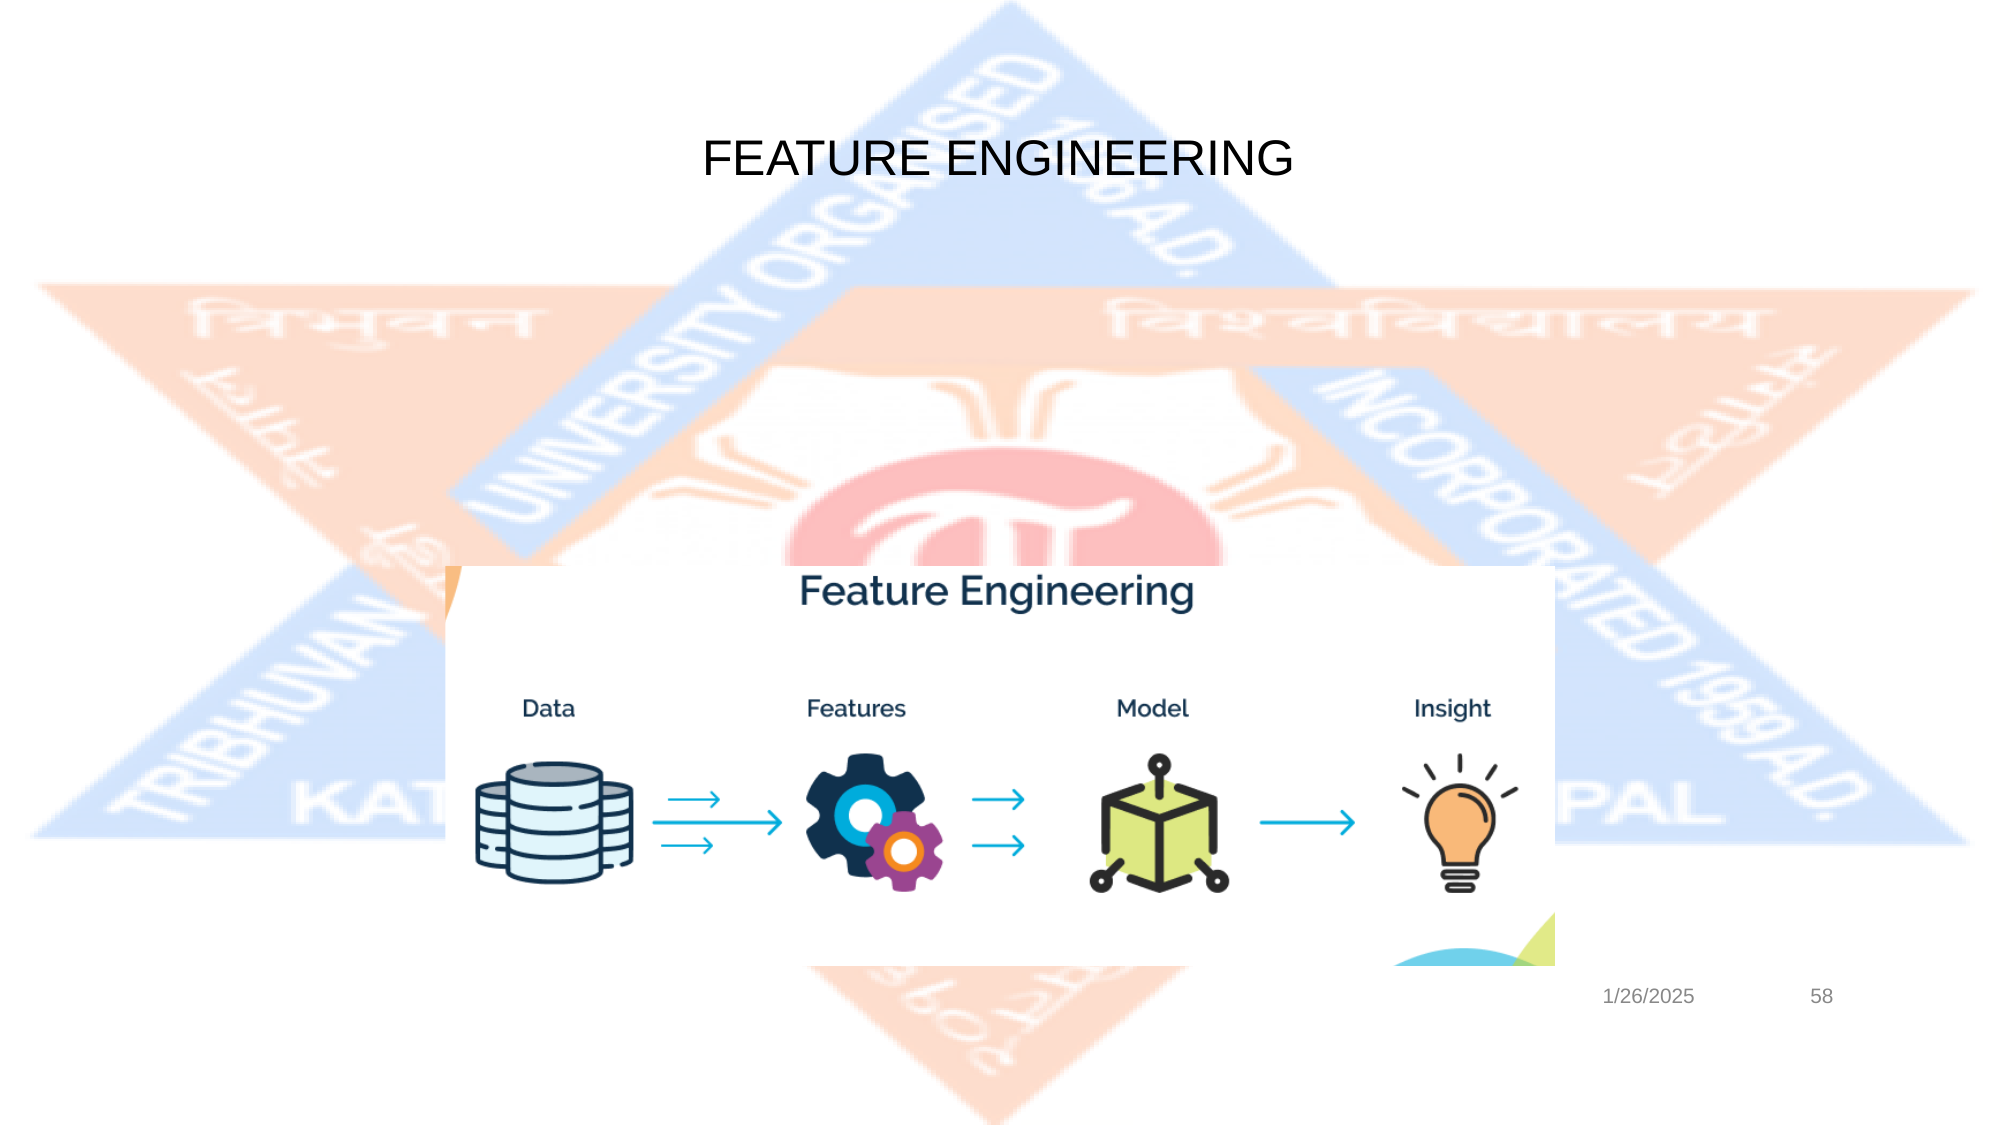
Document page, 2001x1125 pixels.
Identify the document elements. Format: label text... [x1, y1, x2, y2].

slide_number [1259, 965, 1710, 1025]
picture [445, 566, 1556, 966]
title FEATURE ENGINEERING [149, 99, 1849, 219]
slide_number ‹#› [1724, 965, 1849, 1025]
